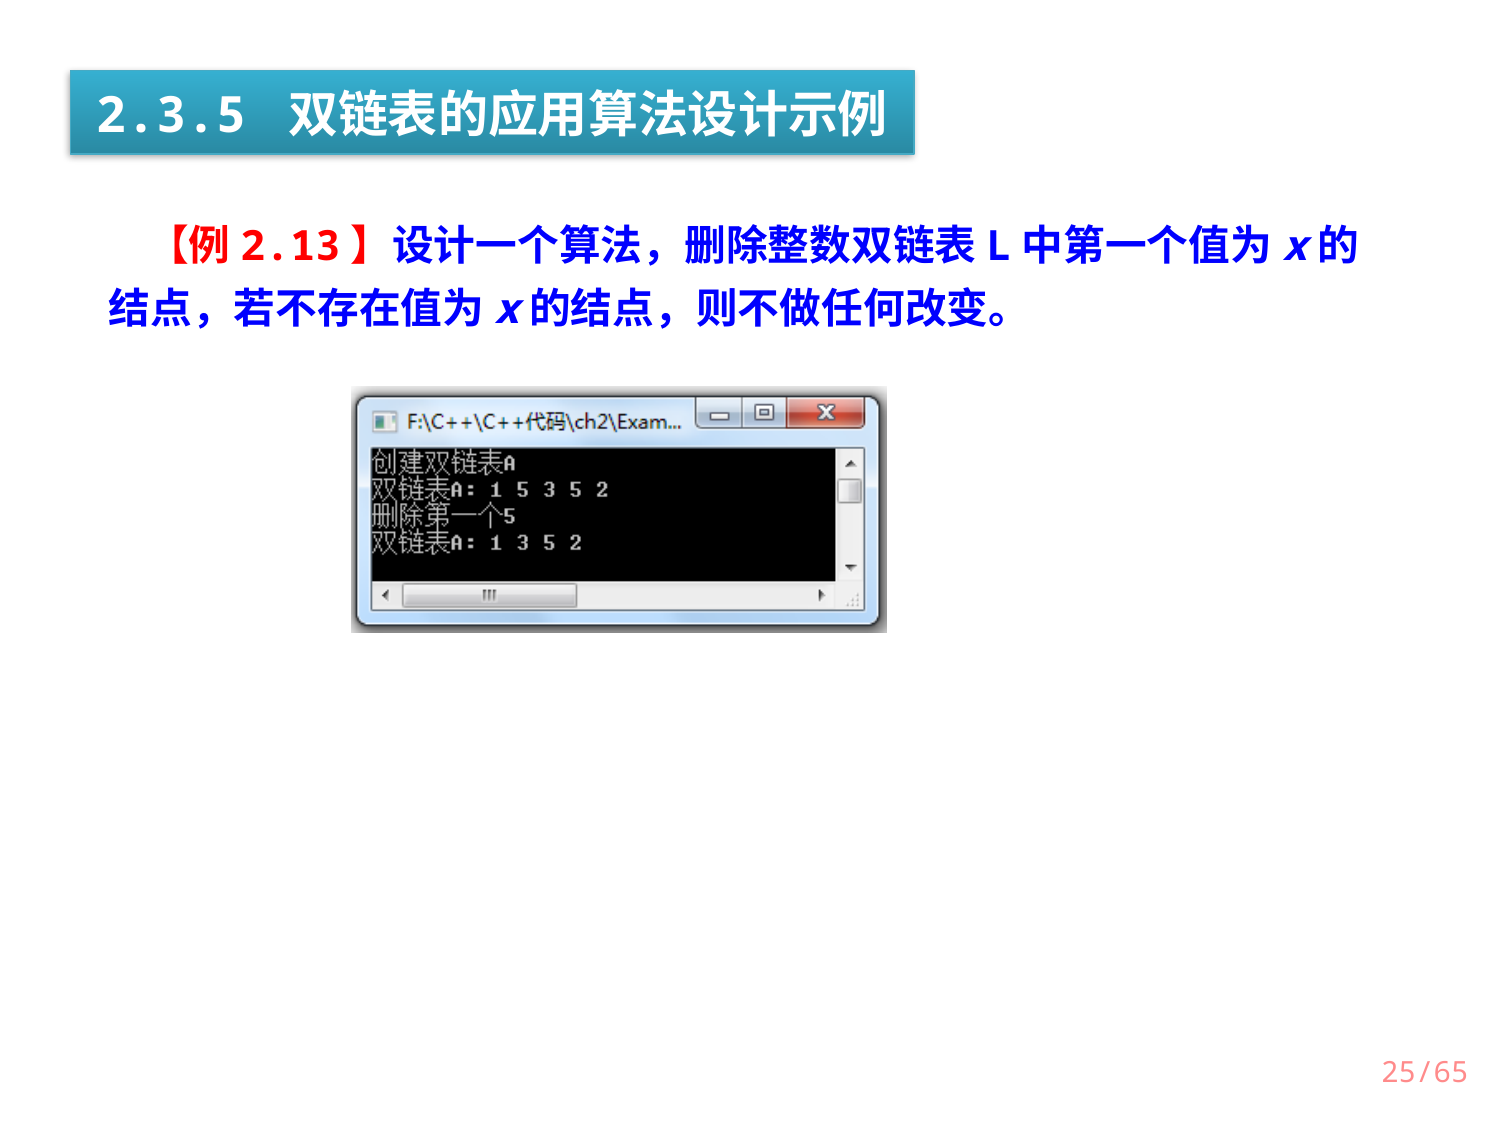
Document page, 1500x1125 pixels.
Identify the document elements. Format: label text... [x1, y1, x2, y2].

text_box 【例2.13】设计一个算法，删除整数双链表L中第一个值为x的结点，若不存在值为x的结点，则不做任何改变。 [93, 199, 1395, 339]
slide_number 25/65 [1347, 1042, 1484, 1103]
picture [351, 386, 887, 633]
text_box 2.3.5 双链表的应用算法设计示例 [70, 70, 915, 155]
